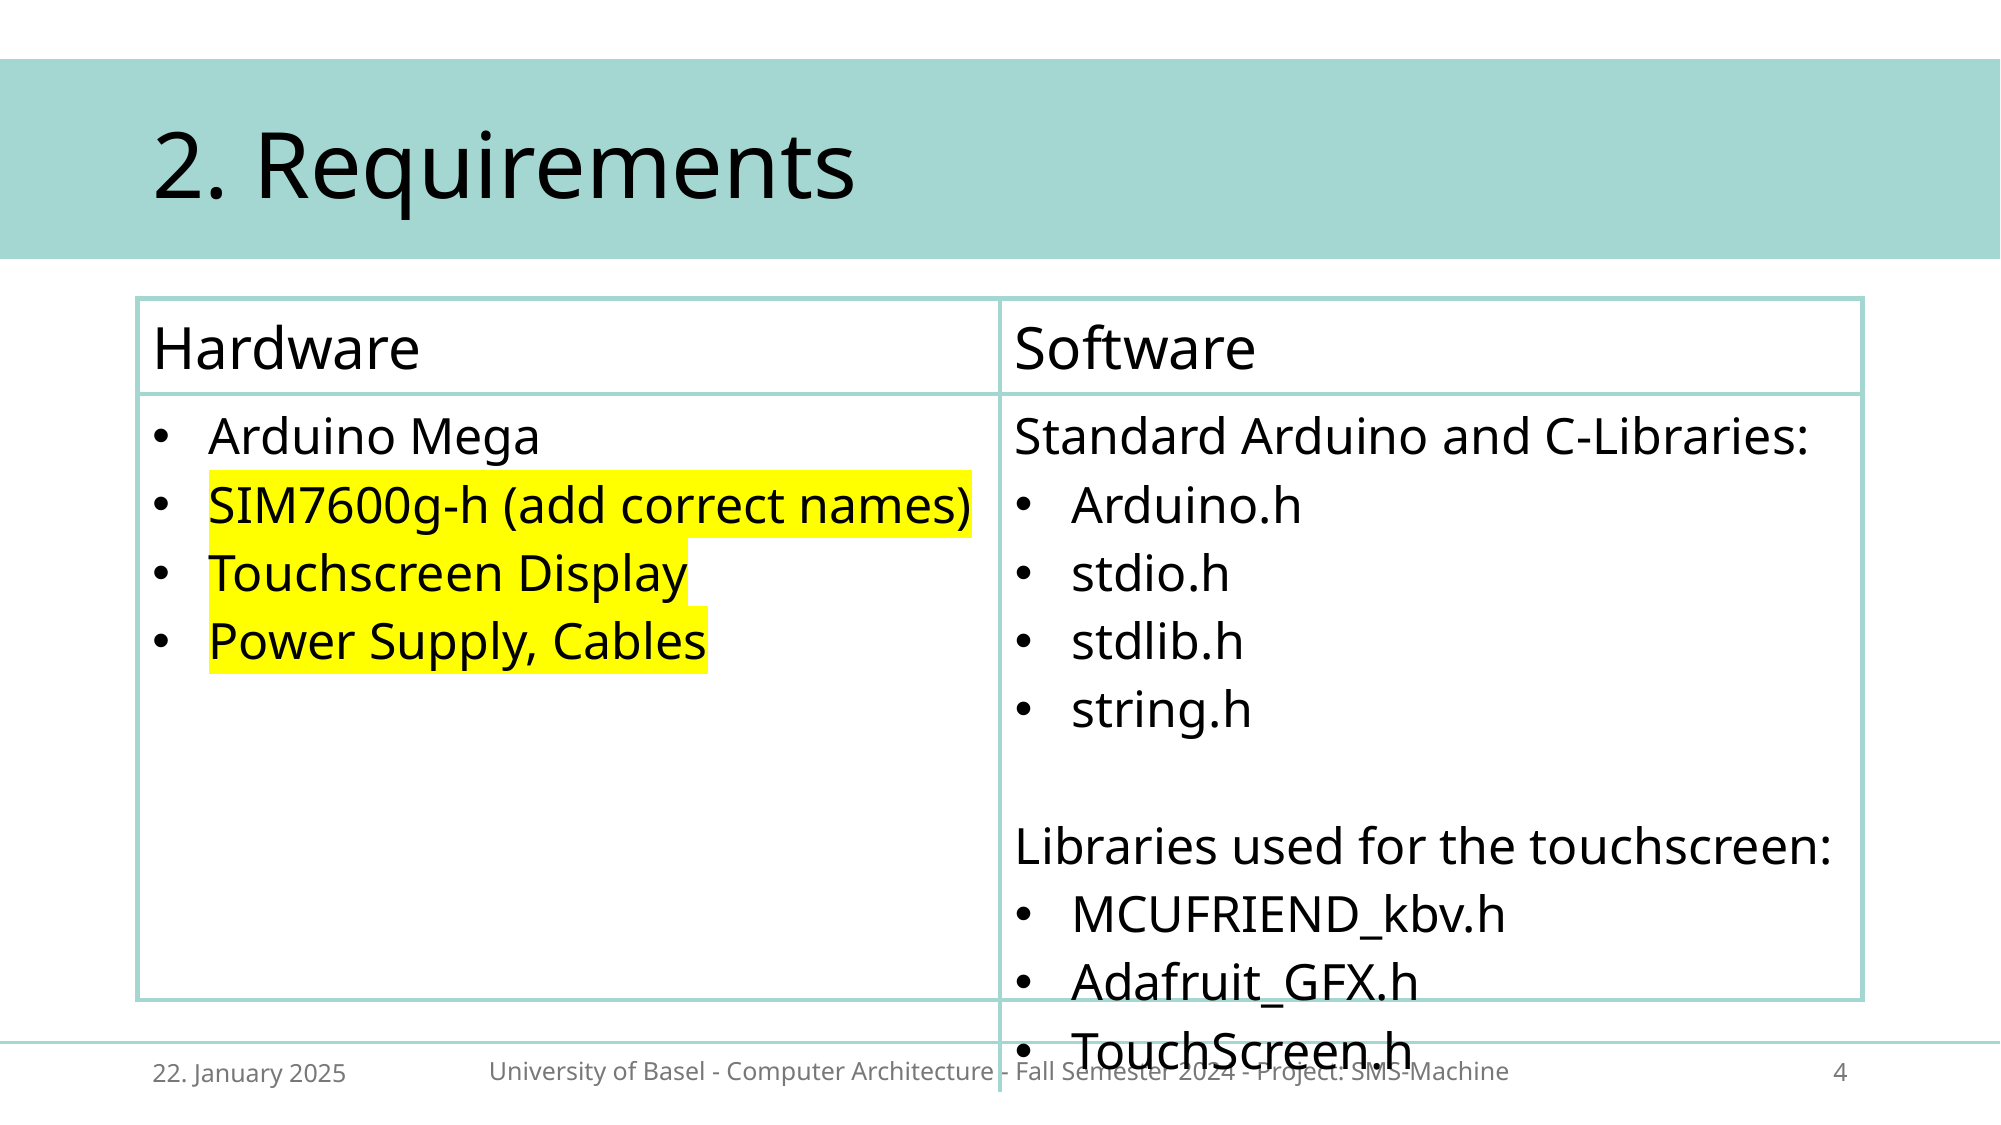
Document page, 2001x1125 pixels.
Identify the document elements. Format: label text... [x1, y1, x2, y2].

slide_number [137, 1042, 373, 1103]
table_header Hardware [137, 299, 998, 392]
table_cell Standard Arduino and C-Libraries: Arduino.h stdio.h stdlib.h string.h Libraries used for the touchscreen: MCUFRIEND_kbv.h Adafruit_GFX.h TouchScreen.h [1002, 396, 1862, 1043]
footer University of Basel - Computer Architecture - Fall Semester 2024 - Project: SMS-Machine [373, 1042, 1627, 1103]
table_cell Arduino Mega SIM7600g-h (add correct names) Touchscreen Display Power Supply, Cables [137, 396, 998, 1042]
slide_number 4 [1626, 1043, 1863, 1104]
table_header Software [1002, 299, 1862, 392]
title 2. Requirements [137, 59, 1863, 278]
